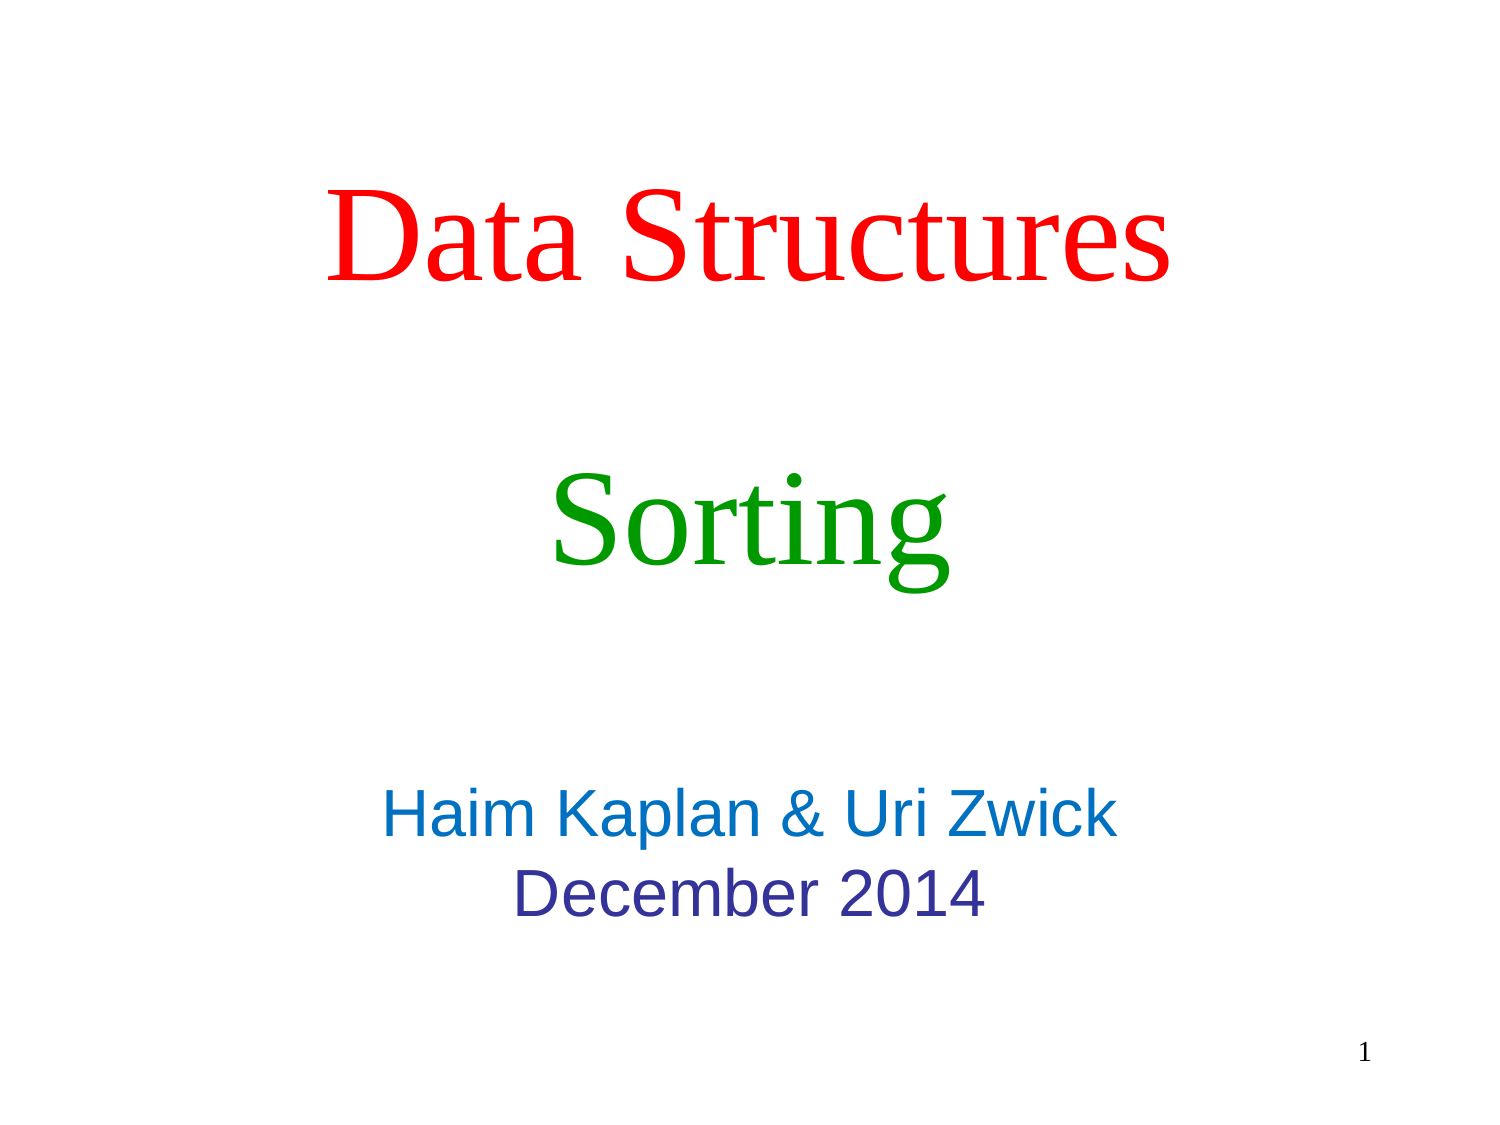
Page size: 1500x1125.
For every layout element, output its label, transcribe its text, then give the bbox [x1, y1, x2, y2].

text_box Haim Kaplan & Uri Zwick December 2014 [0, 708, 1500, 950]
text_box Sorting [0, 419, 1500, 600]
title Data Structures [0, 150, 1500, 331]
slide_number 1 [1074, 1024, 1388, 1101]
